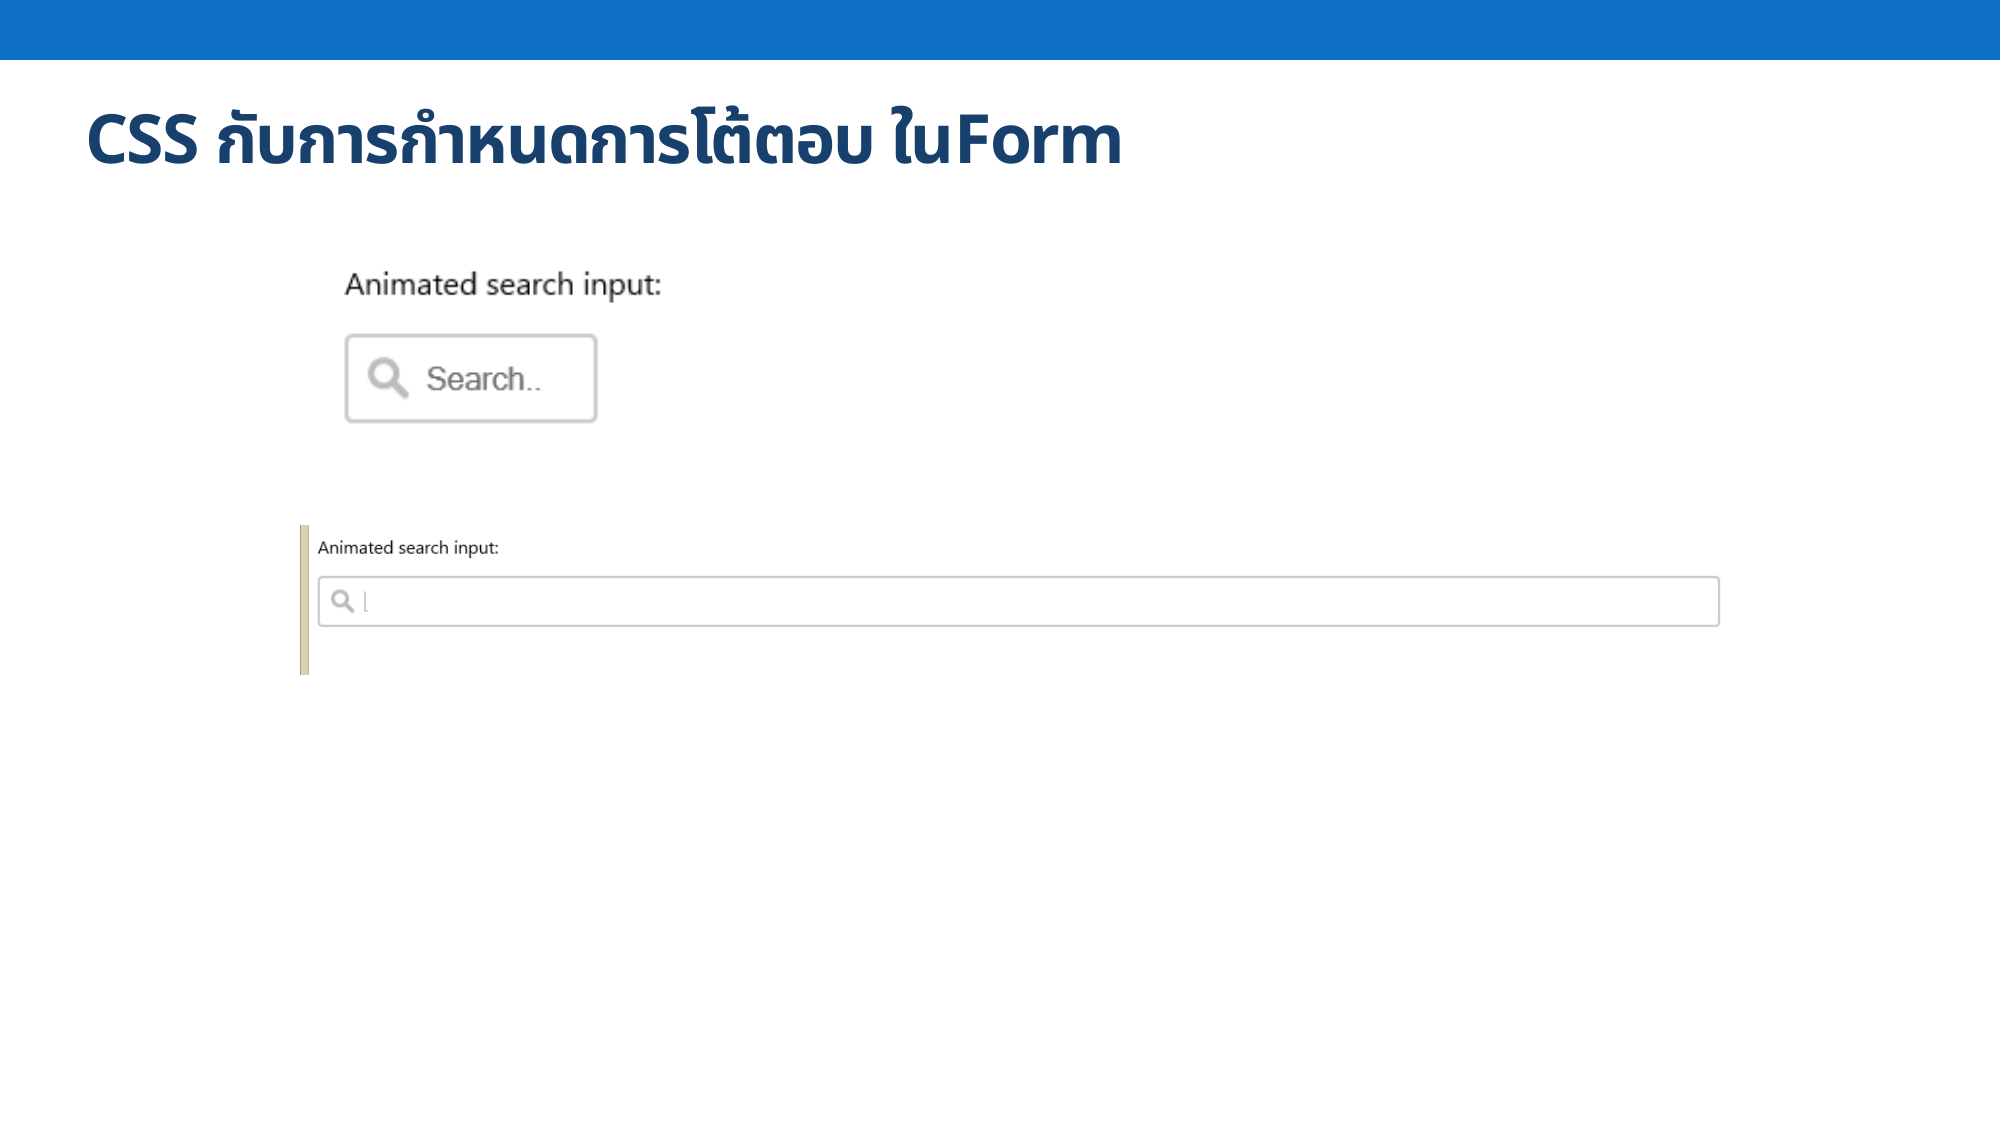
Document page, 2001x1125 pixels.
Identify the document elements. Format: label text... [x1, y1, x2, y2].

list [337, 249, 863, 476]
picture [299, 524, 1723, 676]
title CSS กับการกำหนดการโต้ตอบ ในForm [70, 87, 1900, 185]
